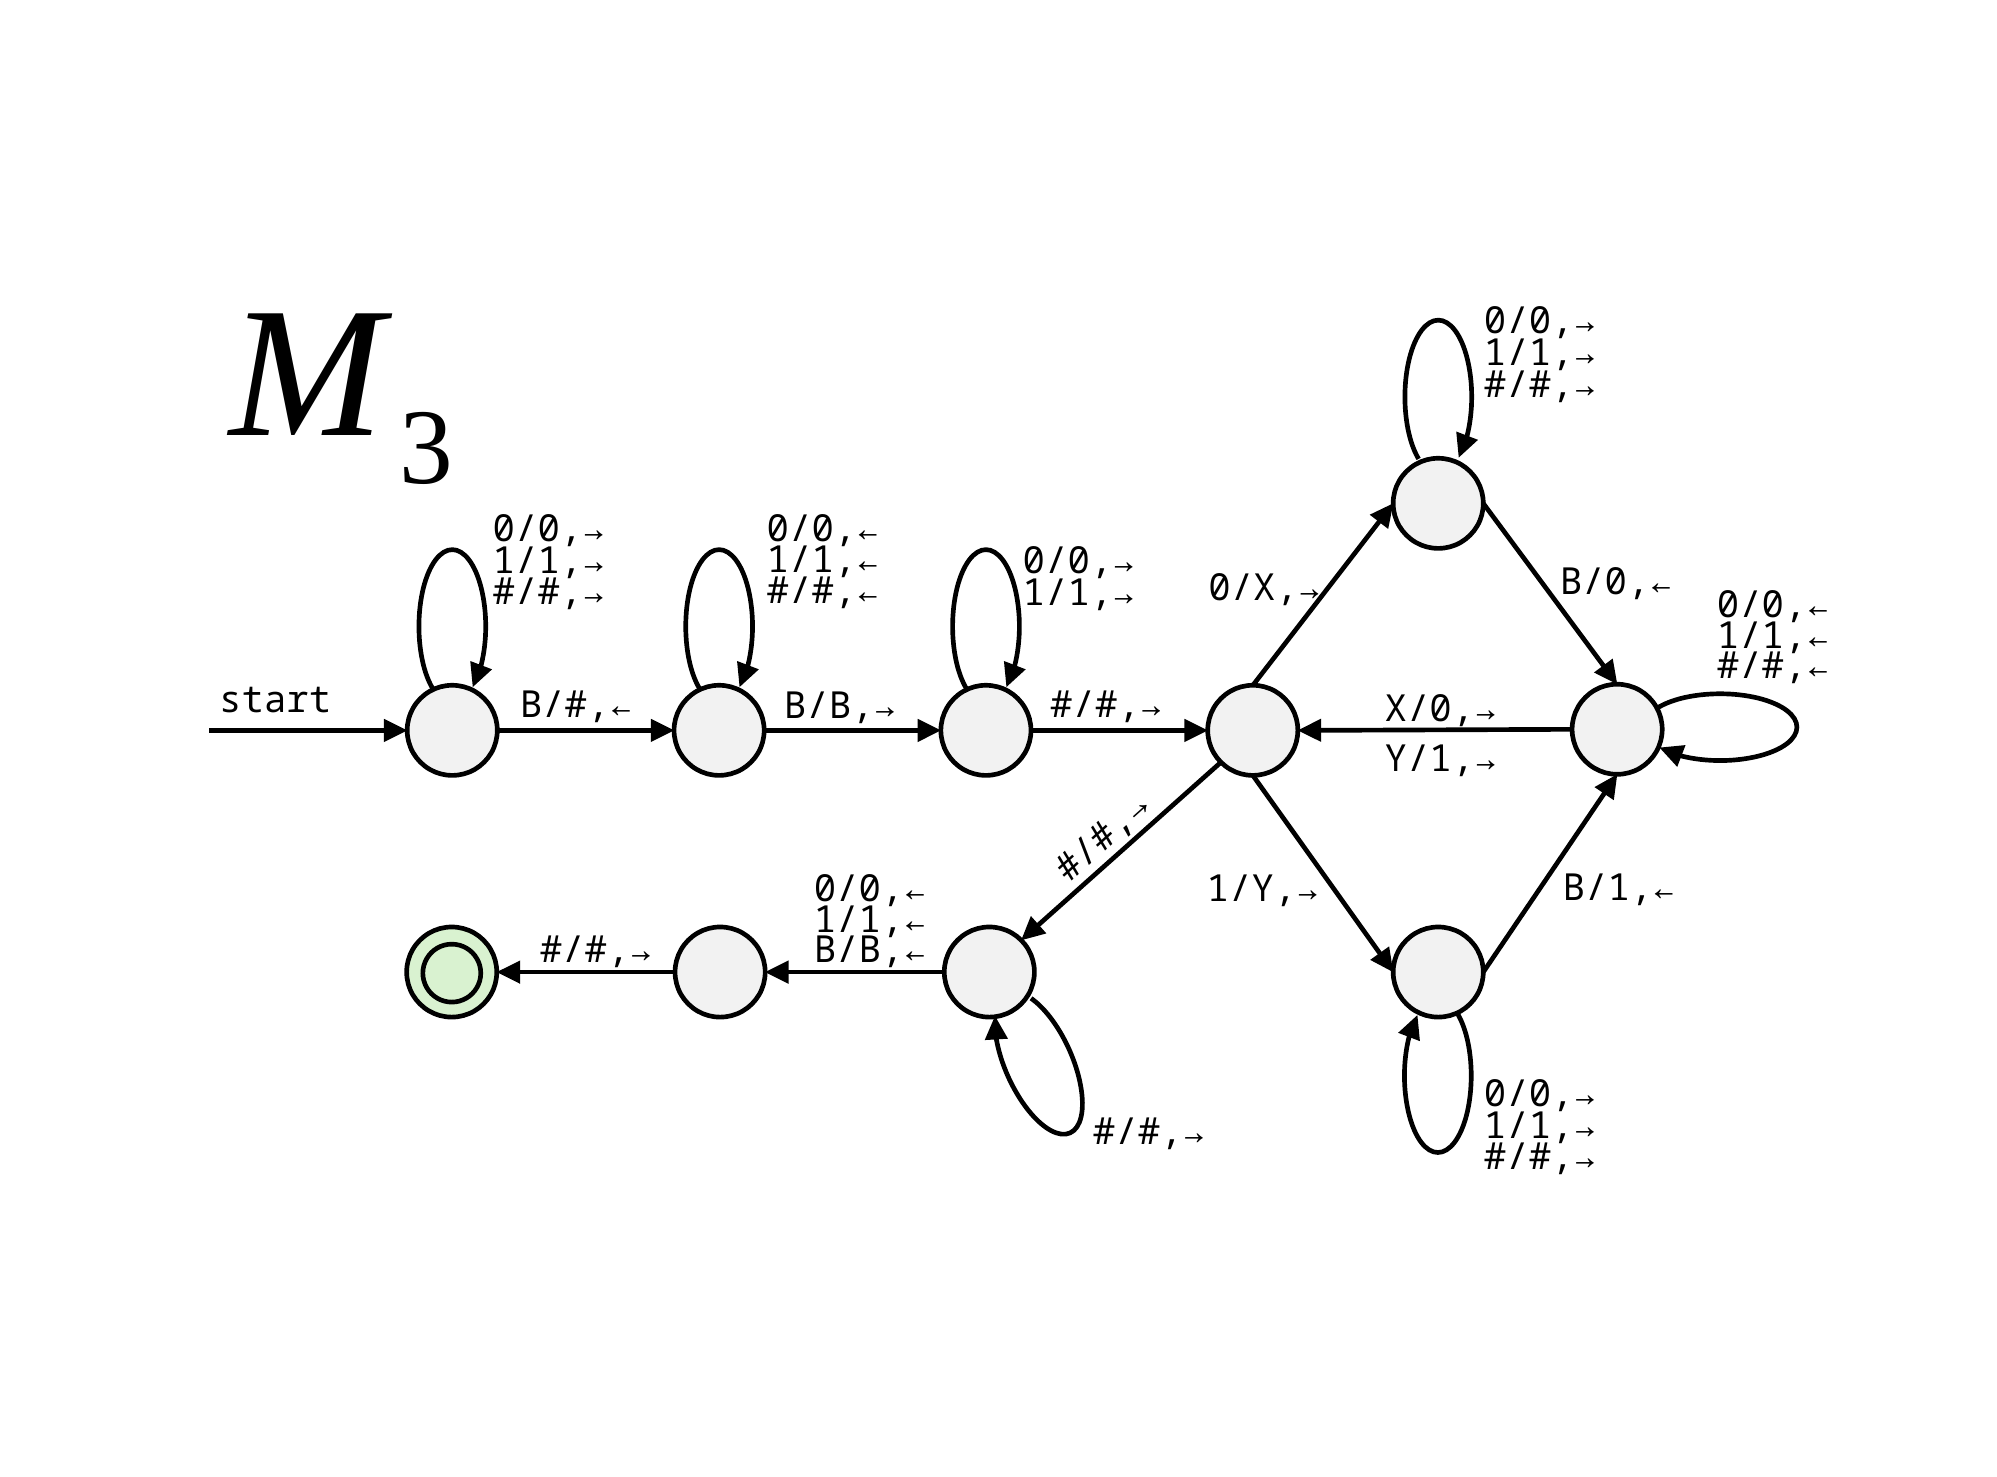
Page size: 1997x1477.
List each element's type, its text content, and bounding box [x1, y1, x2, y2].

text_box B/0,← [1618, 549, 1694, 609]
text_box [1482, 773, 1618, 973]
text_box 1/1,← [751, 527, 901, 558]
text_box [1400, 1012, 1473, 1155]
text_box X/0,→ [1369, 677, 1518, 726]
text_box 0/0,→ [1469, 289, 1618, 320]
text_box #/#,→ [1078, 1099, 1227, 1160]
text_box [1206, 683, 1300, 777]
text_box 0/0,← [751, 497, 901, 527]
text_box [1403, 318, 1477, 460]
text_box 0/0,→ [1469, 1061, 1618, 1093]
text_box #/#,→ [1469, 352, 1618, 412]
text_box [1020, 761, 1222, 941]
text_box [1391, 925, 1485, 1019]
text_box #/#,→ [524, 973, 673, 978]
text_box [406, 926, 498, 1018]
text_box 0/0,→ [1007, 528, 1156, 560]
text_box [1391, 456, 1485, 550]
text_box 1/Y,→ [1222, 856, 1252, 917]
text_box [951, 548, 1024, 690]
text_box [1252, 774, 1394, 973]
text_box B/1,← [1618, 855, 1696, 916]
text_box start [204, 668, 356, 728]
text_box #/#,← [1702, 634, 1851, 694]
text_box 1/1,→ [1469, 320, 1618, 352]
text_box [673, 925, 767, 1019]
text_box [943, 925, 1036, 1019]
text_box 1/1,← [799, 887, 948, 918]
text_box B/B,→ [769, 673, 918, 729]
text_box #/#,← [751, 558, 901, 619]
text_box [1570, 682, 1664, 776]
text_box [1252, 502, 1394, 686]
text_box B/B,← [799, 918, 948, 978]
text_box [939, 683, 1033, 777]
text_box 0/0,← [1702, 572, 1851, 603]
text_box #/#,→ [524, 918, 673, 971]
text_box [1657, 693, 1799, 765]
text_box Y/1,→ [1369, 732, 1518, 787]
text_box #/#,→ [1035, 672, 1184, 729]
text_box [405, 683, 499, 777]
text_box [197, 249, 478, 530]
text_box [672, 683, 766, 777]
text_box [417, 548, 491, 690]
text_box [684, 548, 757, 690]
text_box [985, 997, 1084, 1136]
text_box #/#,→ [477, 559, 626, 620]
text_box 0/0,→ [478, 496, 626, 528]
text_box 1/1,← [1702, 603, 1851, 634]
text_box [1482, 502, 1618, 685]
text_box 1/1,→ [1007, 560, 1156, 621]
text_box 0/X,→ [1193, 555, 1252, 615]
text_box 0/0,← [799, 856, 948, 887]
text_box 1/1,→ [1469, 1093, 1618, 1124]
text_box B/#,← [504, 672, 654, 729]
text_box 1/1,→ [477, 528, 626, 559]
text_box #/#,→ [1469, 1124, 1618, 1185]
